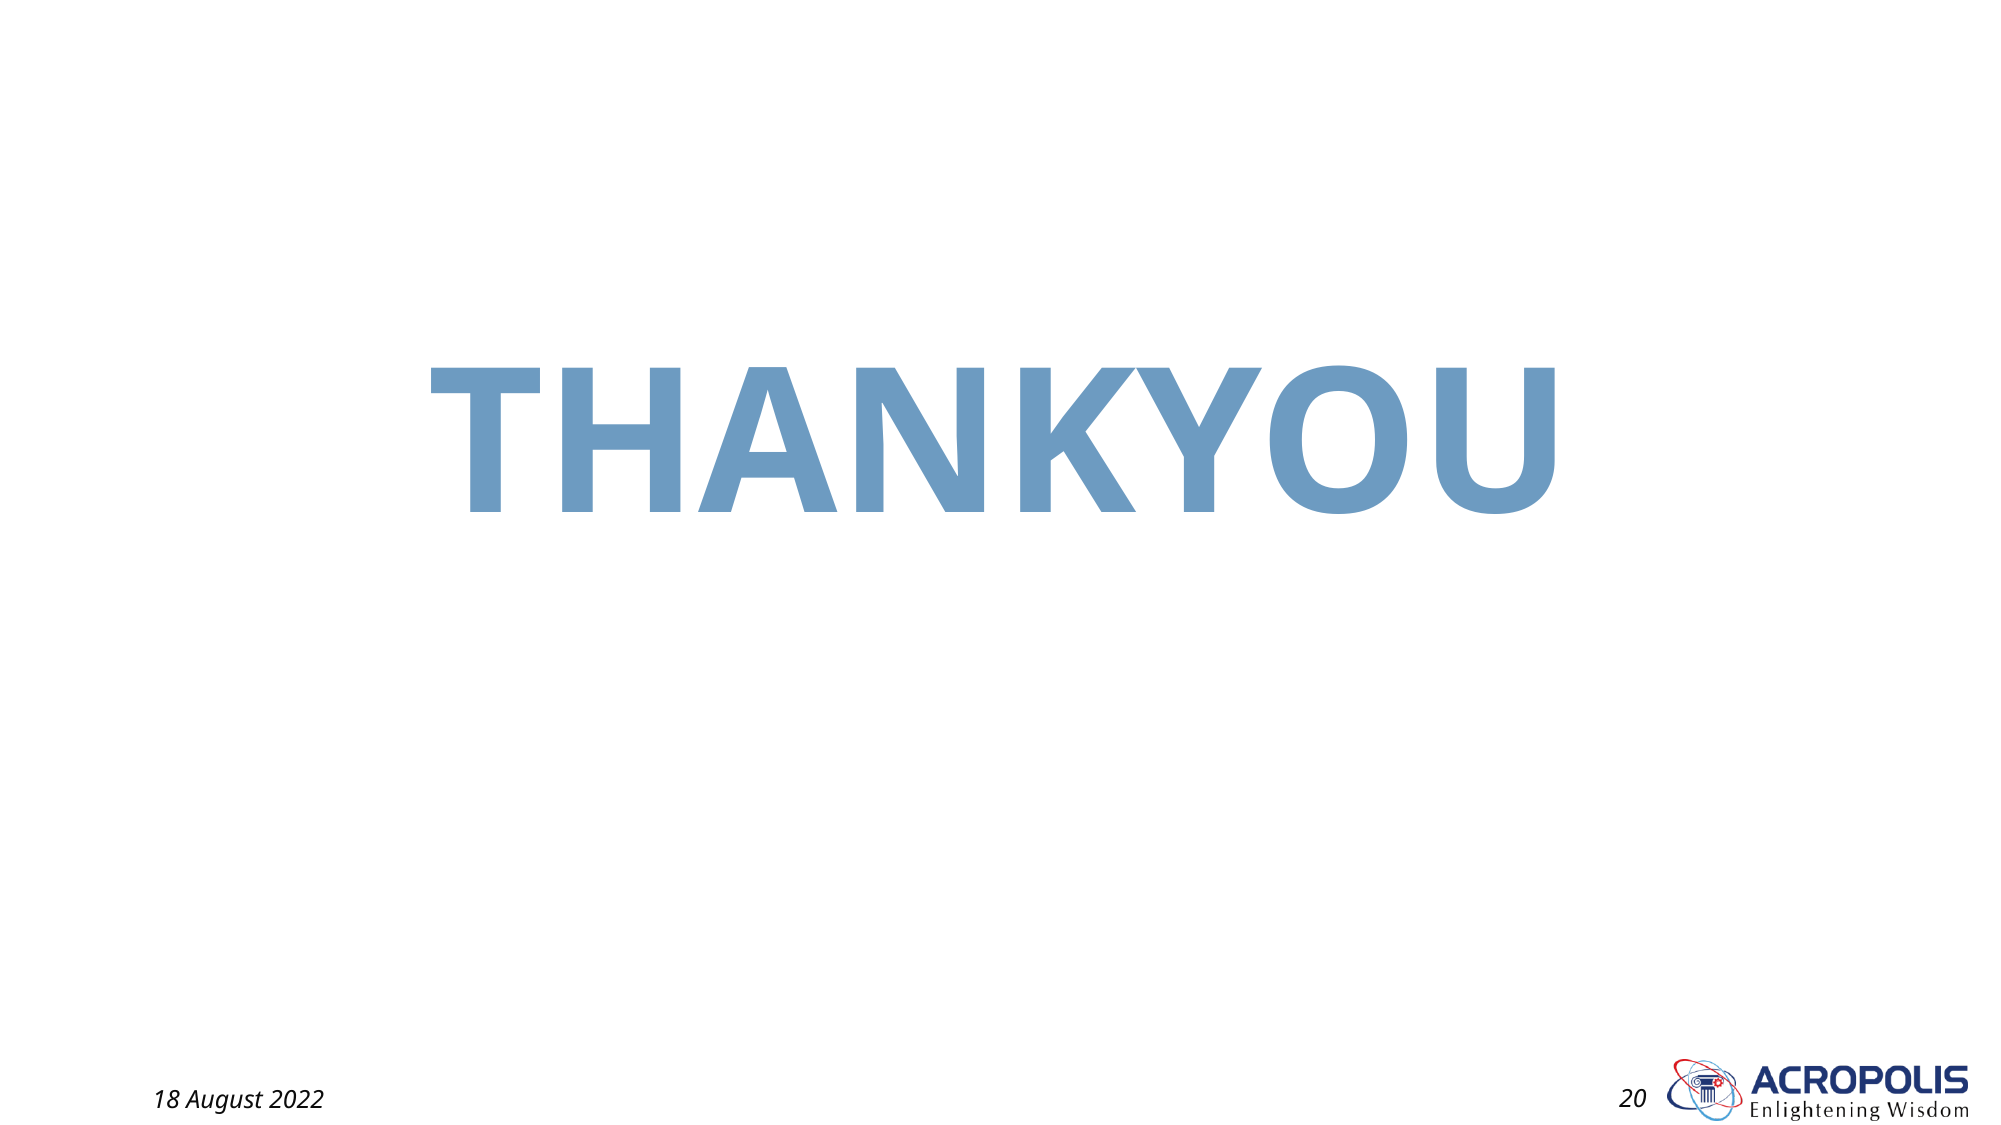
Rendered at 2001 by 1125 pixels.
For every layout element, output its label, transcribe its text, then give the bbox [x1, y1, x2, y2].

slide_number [137, 1076, 663, 1122]
text_box THANKYOU [15, 302, 1985, 823]
picture [1667, 1059, 1968, 1121]
slide_number 20 [1436, 1076, 1662, 1122]
